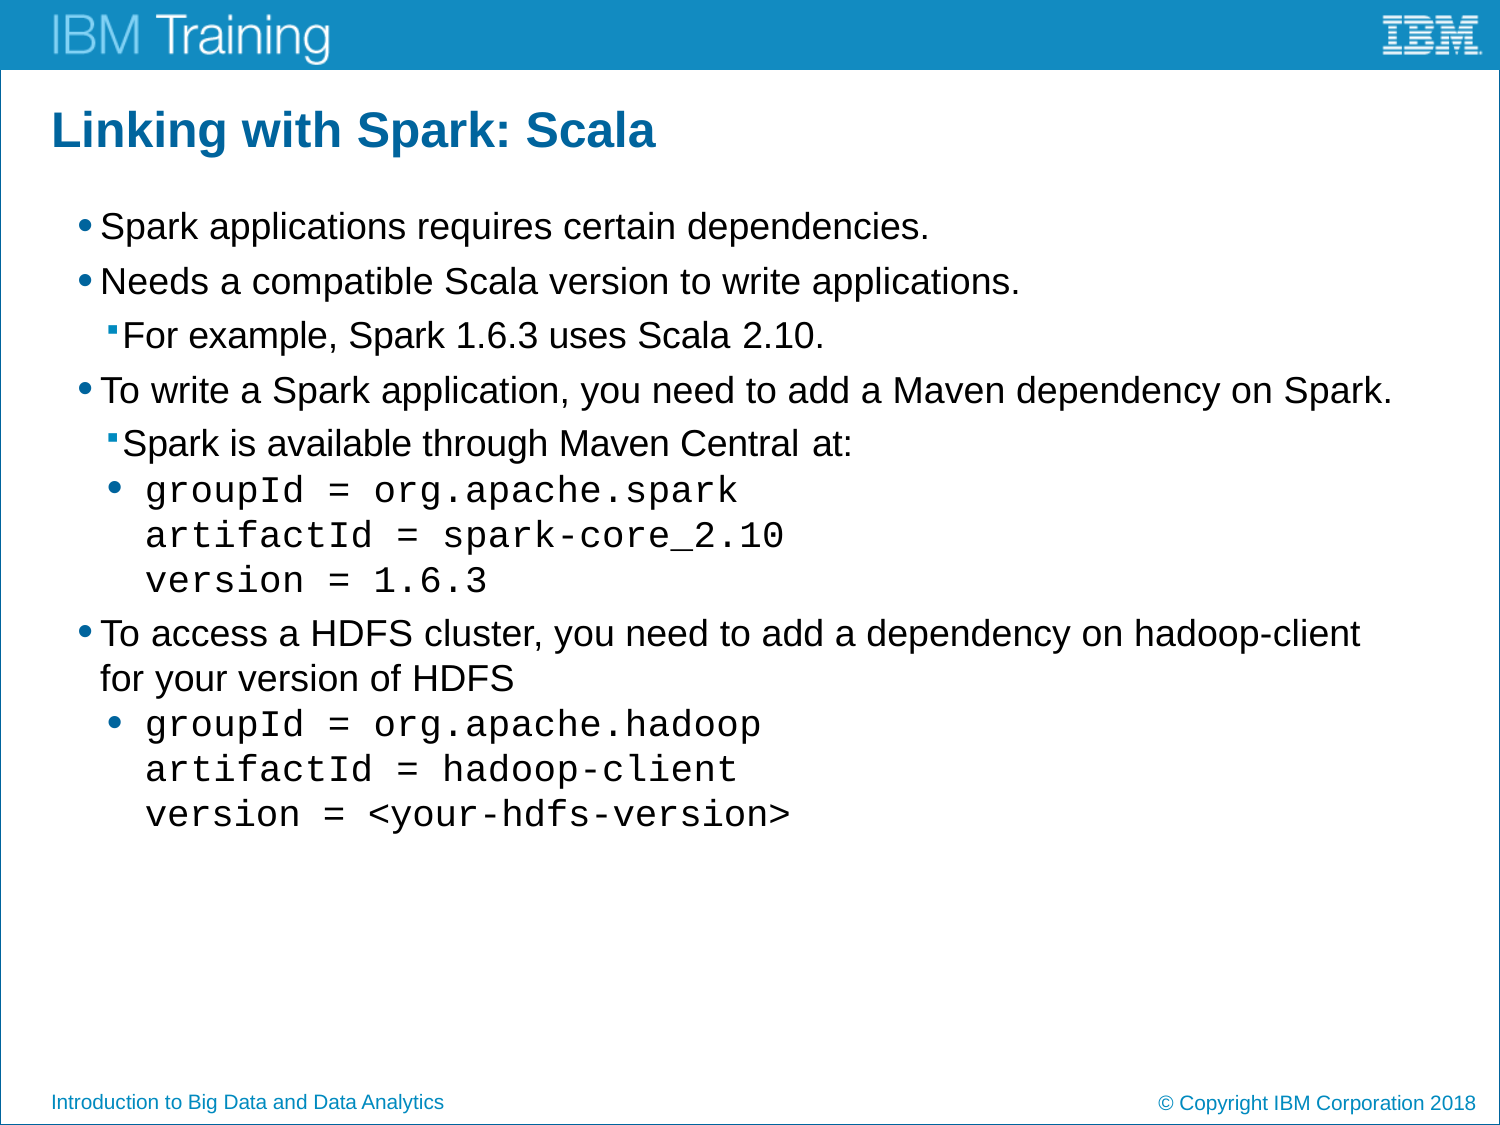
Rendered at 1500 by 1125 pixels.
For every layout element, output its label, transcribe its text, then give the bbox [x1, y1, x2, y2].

list Spark applications requires certain dependencies. Needs a compatible Scala version to write applications. For example, Spark 1.6.3 uses Scala 2.10. To write a Spark application, you need to add a Maven dependency on Spark. Spark is available through Maven Central at: groupId = org.apache.spark artifactId = spark-core_2.10 version = 1.6.3 To access a HDFS cluster, you need to add a dependency on hadoop-client for your version of HDFS groupId = org.apache.hadoop artifactId = hadoop-client version = <your-hdfs-version> [0, 195, 1500, 1074]
picture [0, 0, 1500, 70]
title Linking with Spark: Scala [36, 75, 1485, 180]
picture [1167, 1096, 1173, 1109]
picture [1158, 1095, 1166, 1109]
